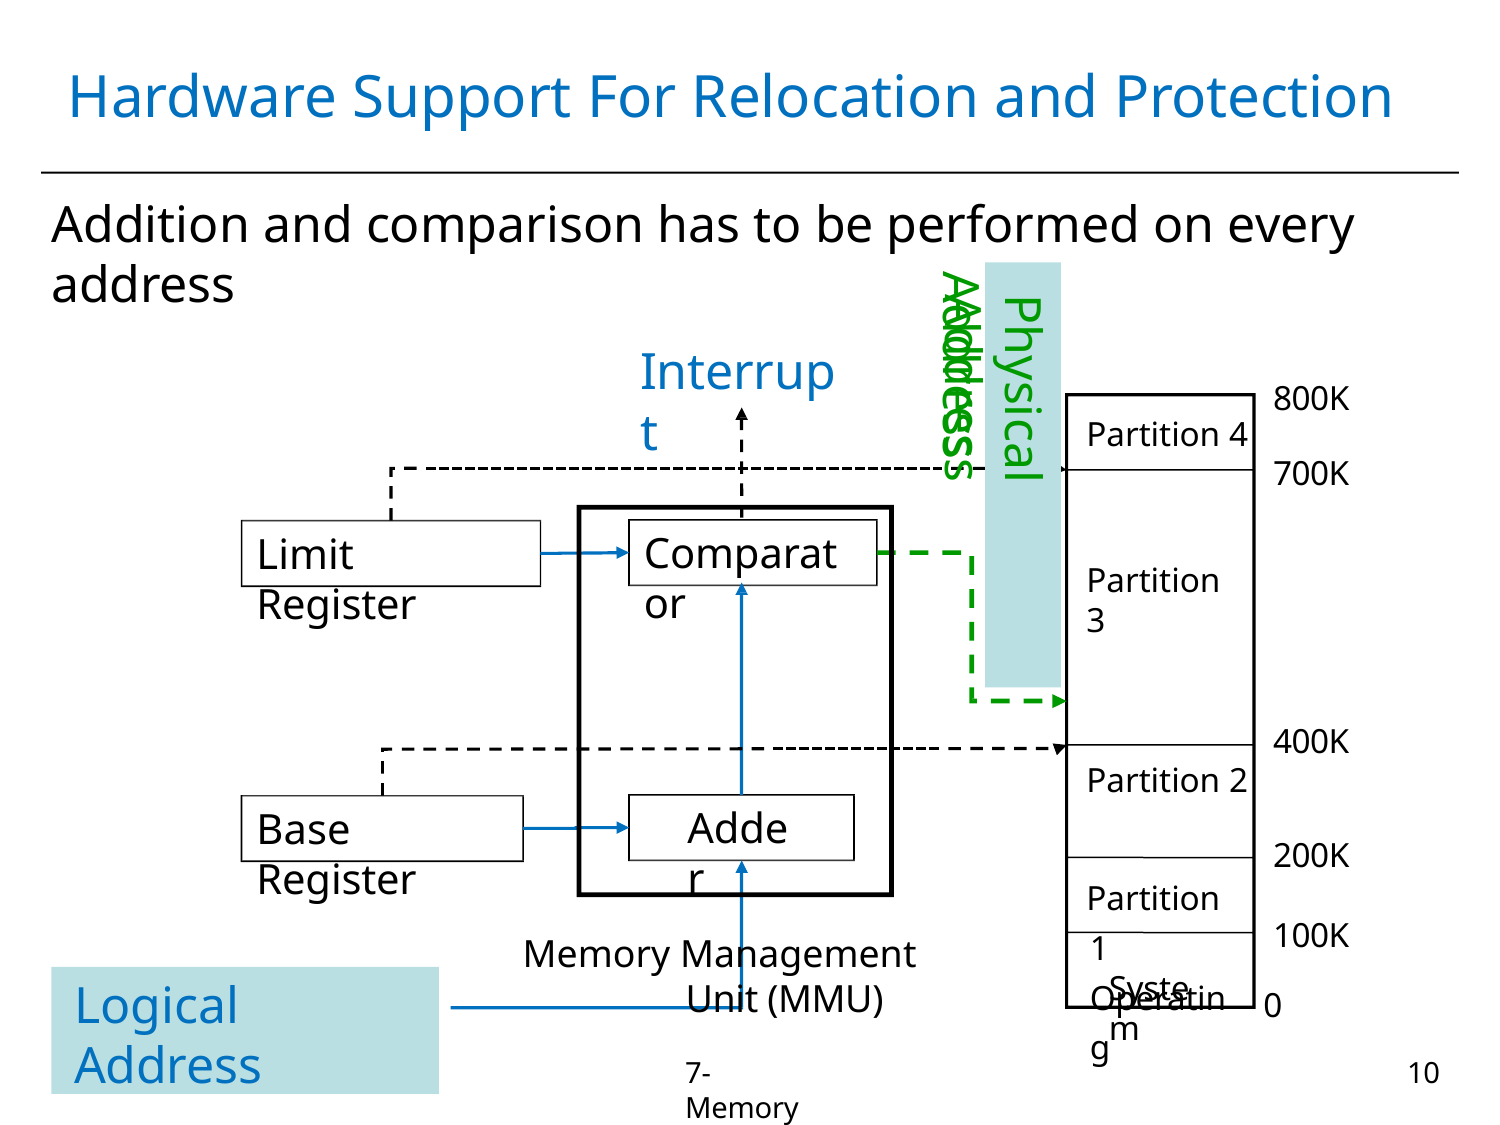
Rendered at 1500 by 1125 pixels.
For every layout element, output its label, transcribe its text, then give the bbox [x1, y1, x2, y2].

text_box [1074, 800, 1256, 1009]
text_box Partition 3 [1084, 557, 1239, 640]
text_box Partition 4 700K [1084, 412, 1350, 493]
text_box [380, 261, 1068, 898]
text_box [389, 906, 1068, 1010]
text_box Logical Address [51, 966, 439, 1094]
text_box 400K Partition 2 [1084, 719, 1350, 800]
text_box [1252, 493, 1256, 719]
text_box [1073, 1005, 1084, 1009]
slide_number 10 [1400, 1052, 1448, 1125]
text_box Limit Register [254, 525, 375, 628]
footer 7-Memory [682, 1029, 818, 1125]
text_box 100K 0 [1261, 912, 1350, 1025]
text_box Partition 1 Operating [1084, 865, 1239, 1067]
text_box [240, 519, 375, 588]
text_box Base Register [254, 800, 376, 903]
text_box 800K [1271, 375, 1350, 412]
title Hardware Support For Relocation and Protection [65, 57, 1425, 190]
text_box Addition and comparison has to be performed on every address [49, 190, 1457, 313]
text_box [1072, 393, 1256, 412]
text_box 200K [1271, 832, 1350, 875]
text_box [240, 795, 375, 863]
